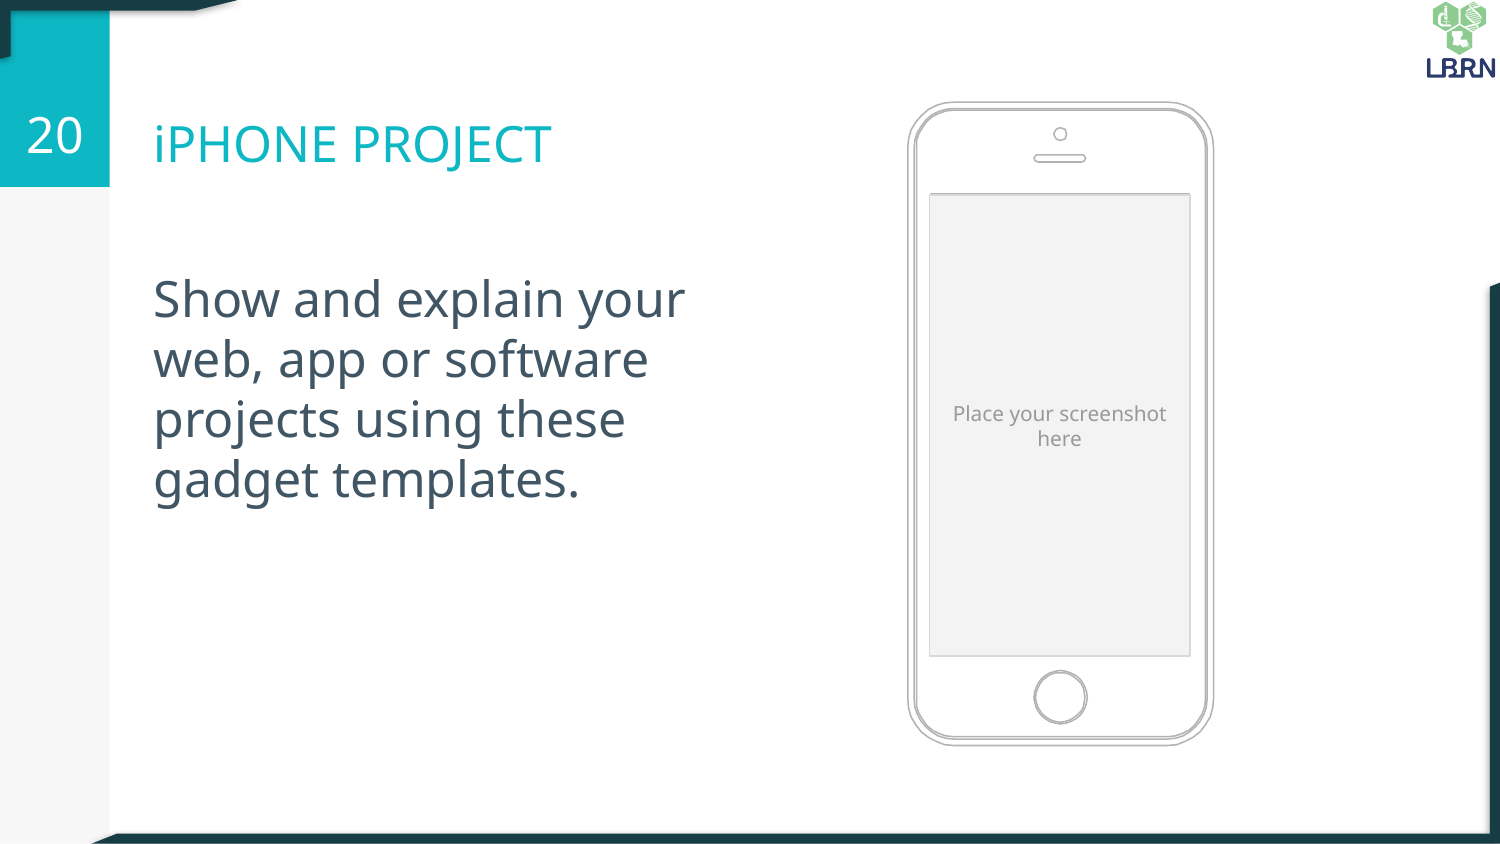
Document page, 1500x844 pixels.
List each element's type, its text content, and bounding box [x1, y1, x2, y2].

list Show and explain your web, app or software projects using these gadget templates. [138, 252, 722, 808]
slide_number 20 [0, 0, 110, 187]
picture [1423, 0, 1500, 82]
title iPHONE PROJECT [138, 0, 722, 188]
text_box Place your screenshot here [929, 195, 1191, 657]
text_box [907, 102, 1214, 746]
